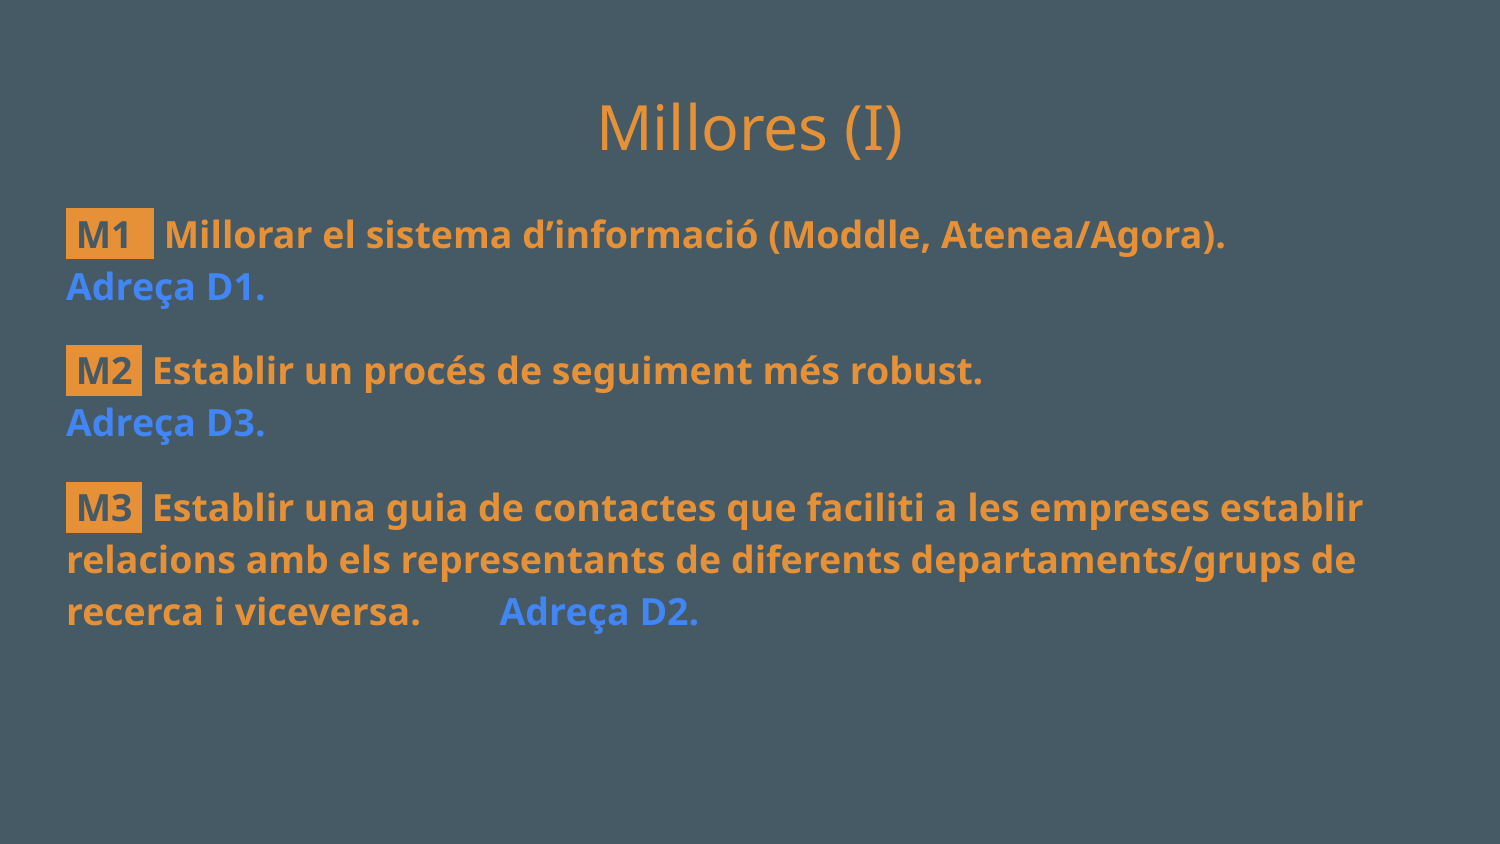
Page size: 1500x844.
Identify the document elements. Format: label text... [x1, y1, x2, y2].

title Millores (I) [51, 72, 1449, 167]
list M11 Millorar el sistema d’informació (Moddle, Atenea/Agora). Adreça D1. M2 Establir un procés de seguiment més robust. Adreça D3. M3 Establir una guia de contactes que faciliti a les empreses establir relacions amb els representants de diferents departaments/grups de recerca i viceversa. Adreça D2. [51, 189, 1449, 750]
